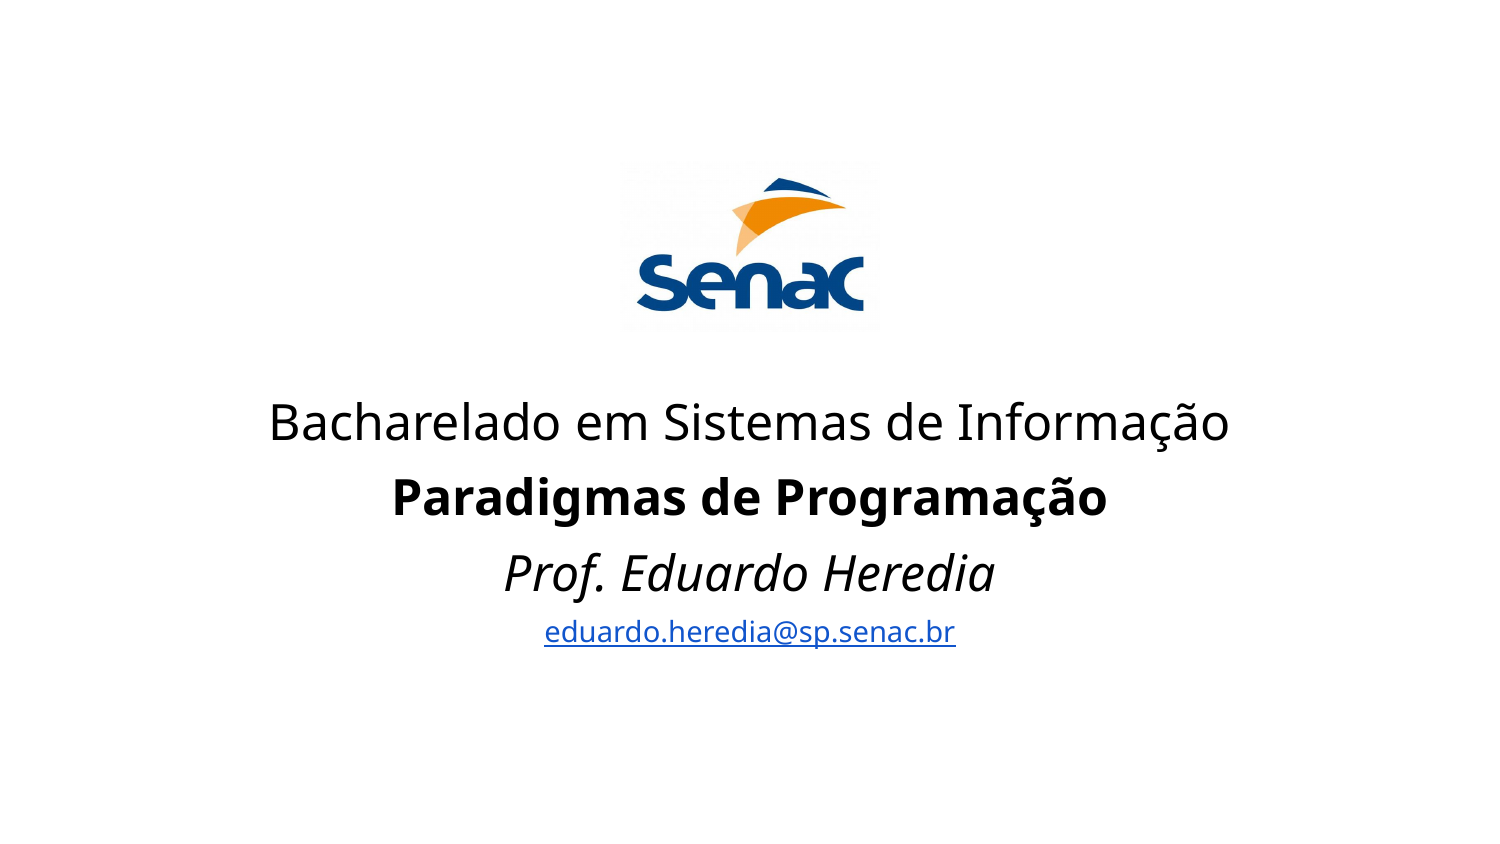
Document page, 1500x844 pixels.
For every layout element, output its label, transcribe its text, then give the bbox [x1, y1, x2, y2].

picture [619, 161, 880, 333]
text_box Bacharelado em Sistemas de Informação Paradigmas de Programação Prof. Eduardo Heredia eduardo.heredia@sp.senac.br [153, 366, 1346, 644]
